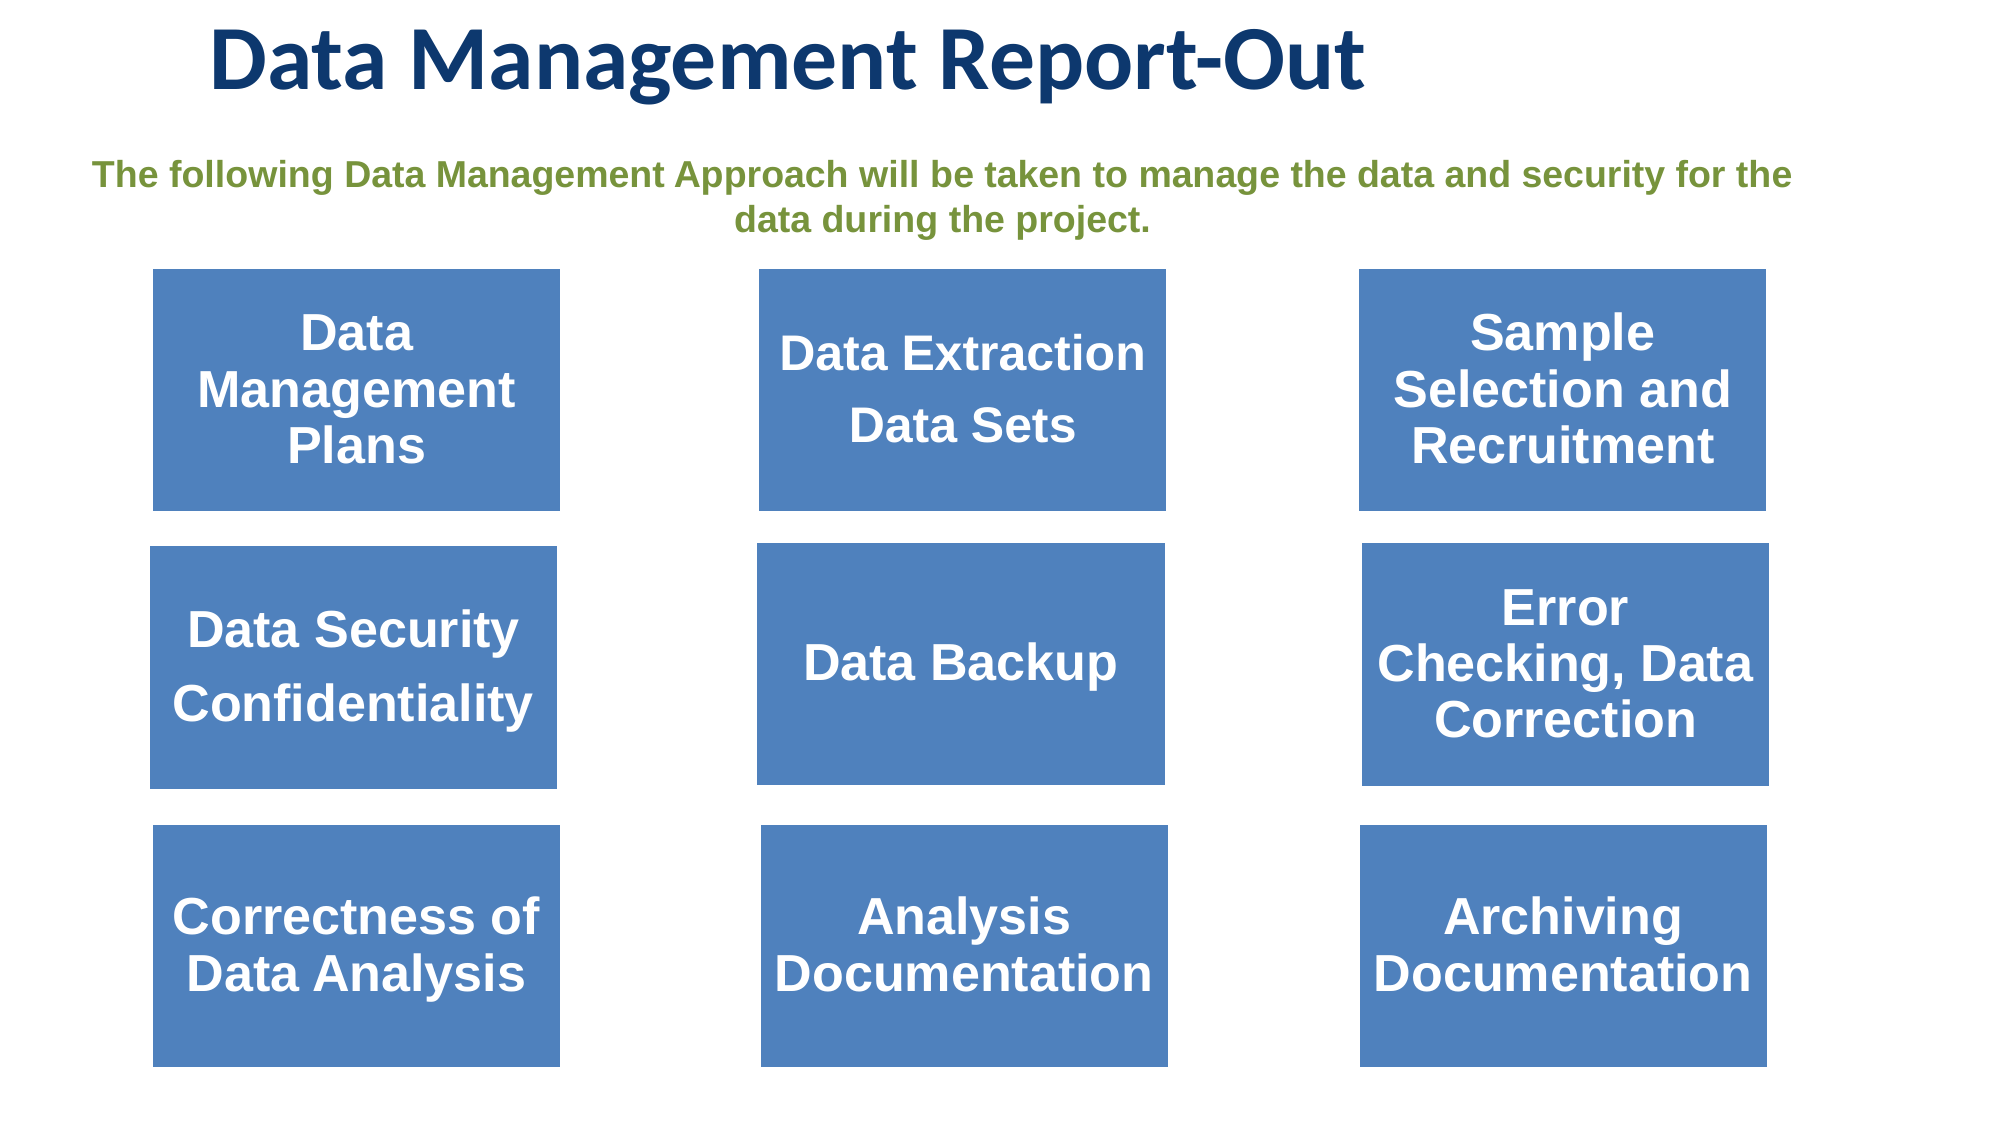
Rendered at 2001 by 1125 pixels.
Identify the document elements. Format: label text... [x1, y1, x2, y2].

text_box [81, 266, 1880, 1090]
text_box The following Data Management Approach will be taken to manage the data and security for the data during the project. [53, 142, 1833, 248]
title Data Management Report-Out [194, 19, 1622, 142]
